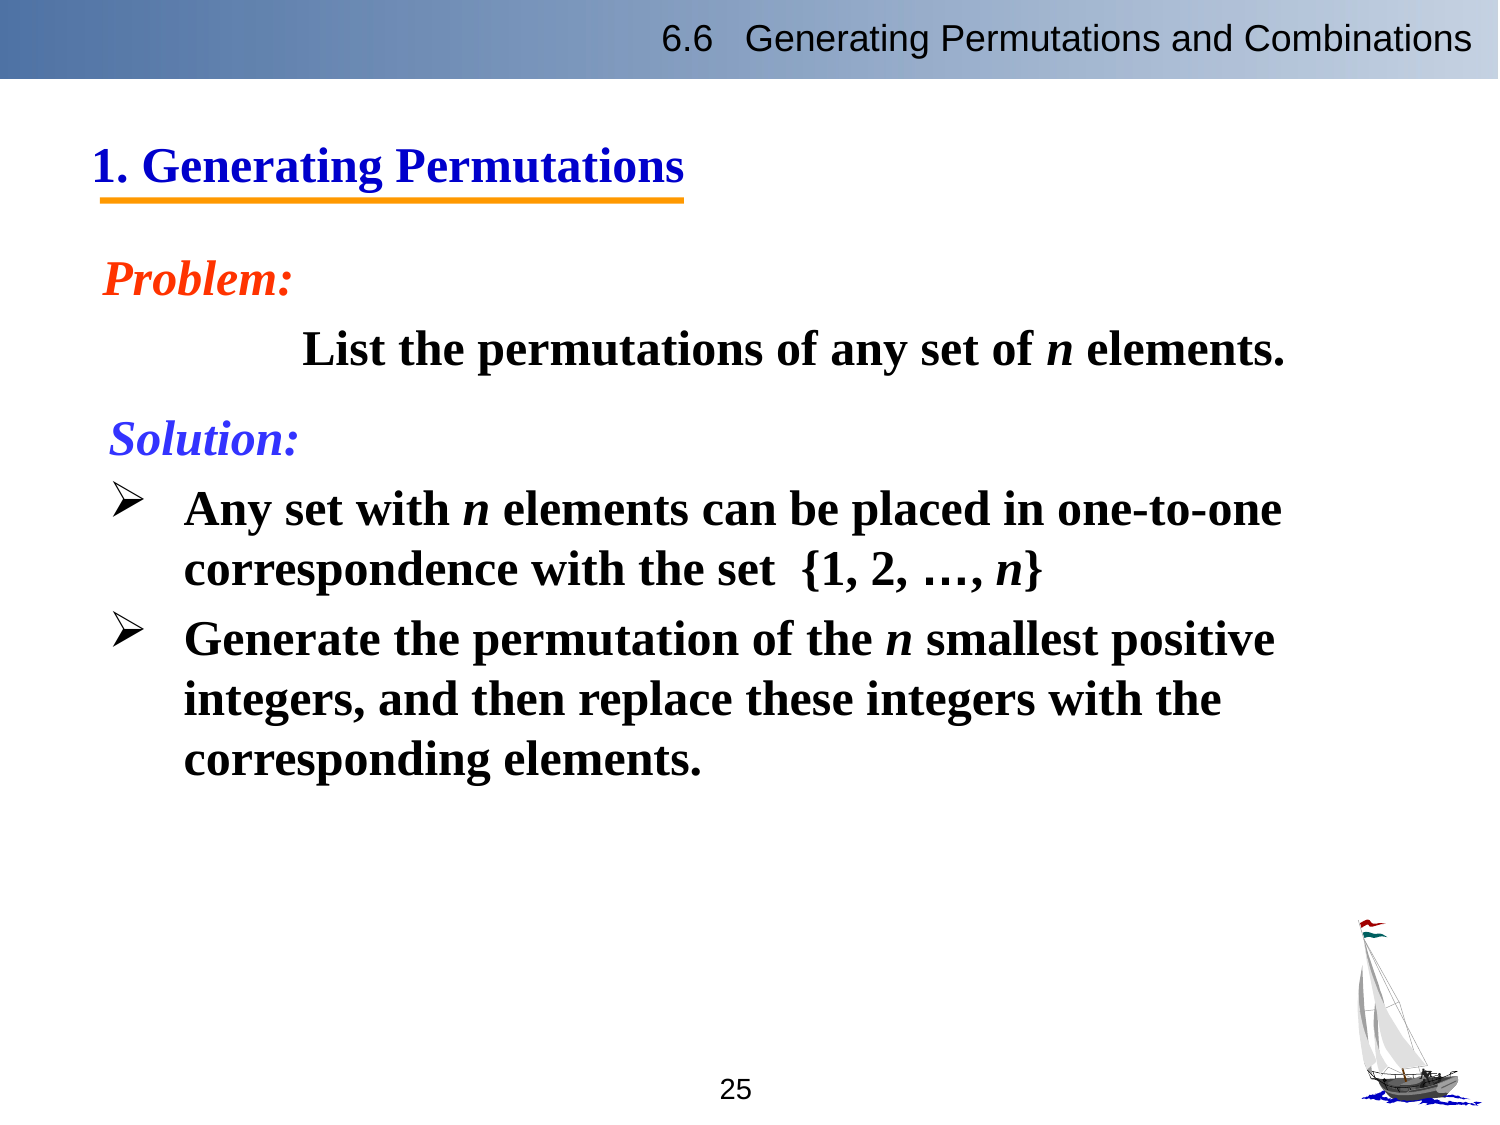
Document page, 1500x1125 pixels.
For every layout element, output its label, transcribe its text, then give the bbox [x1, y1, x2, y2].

text_box 6.6 Generating Permutations and Combinations [524, 6, 1488, 66]
slide_number 25 [666, 1049, 768, 1125]
text_box Solution: Any set with n elements can be placed in one-to-one correspondence with the set {1, 2, …, n} Generate the permutation of the n smallest positive integers, and then replace these integers with the corresponding elements. [93, 398, 1432, 794]
picture [0, 0, 1500, 79]
text_box 1. Generating Permutations [76, 125, 725, 201]
text_box Problem: List the permutations of any set of n elements. [87, 237, 1425, 383]
